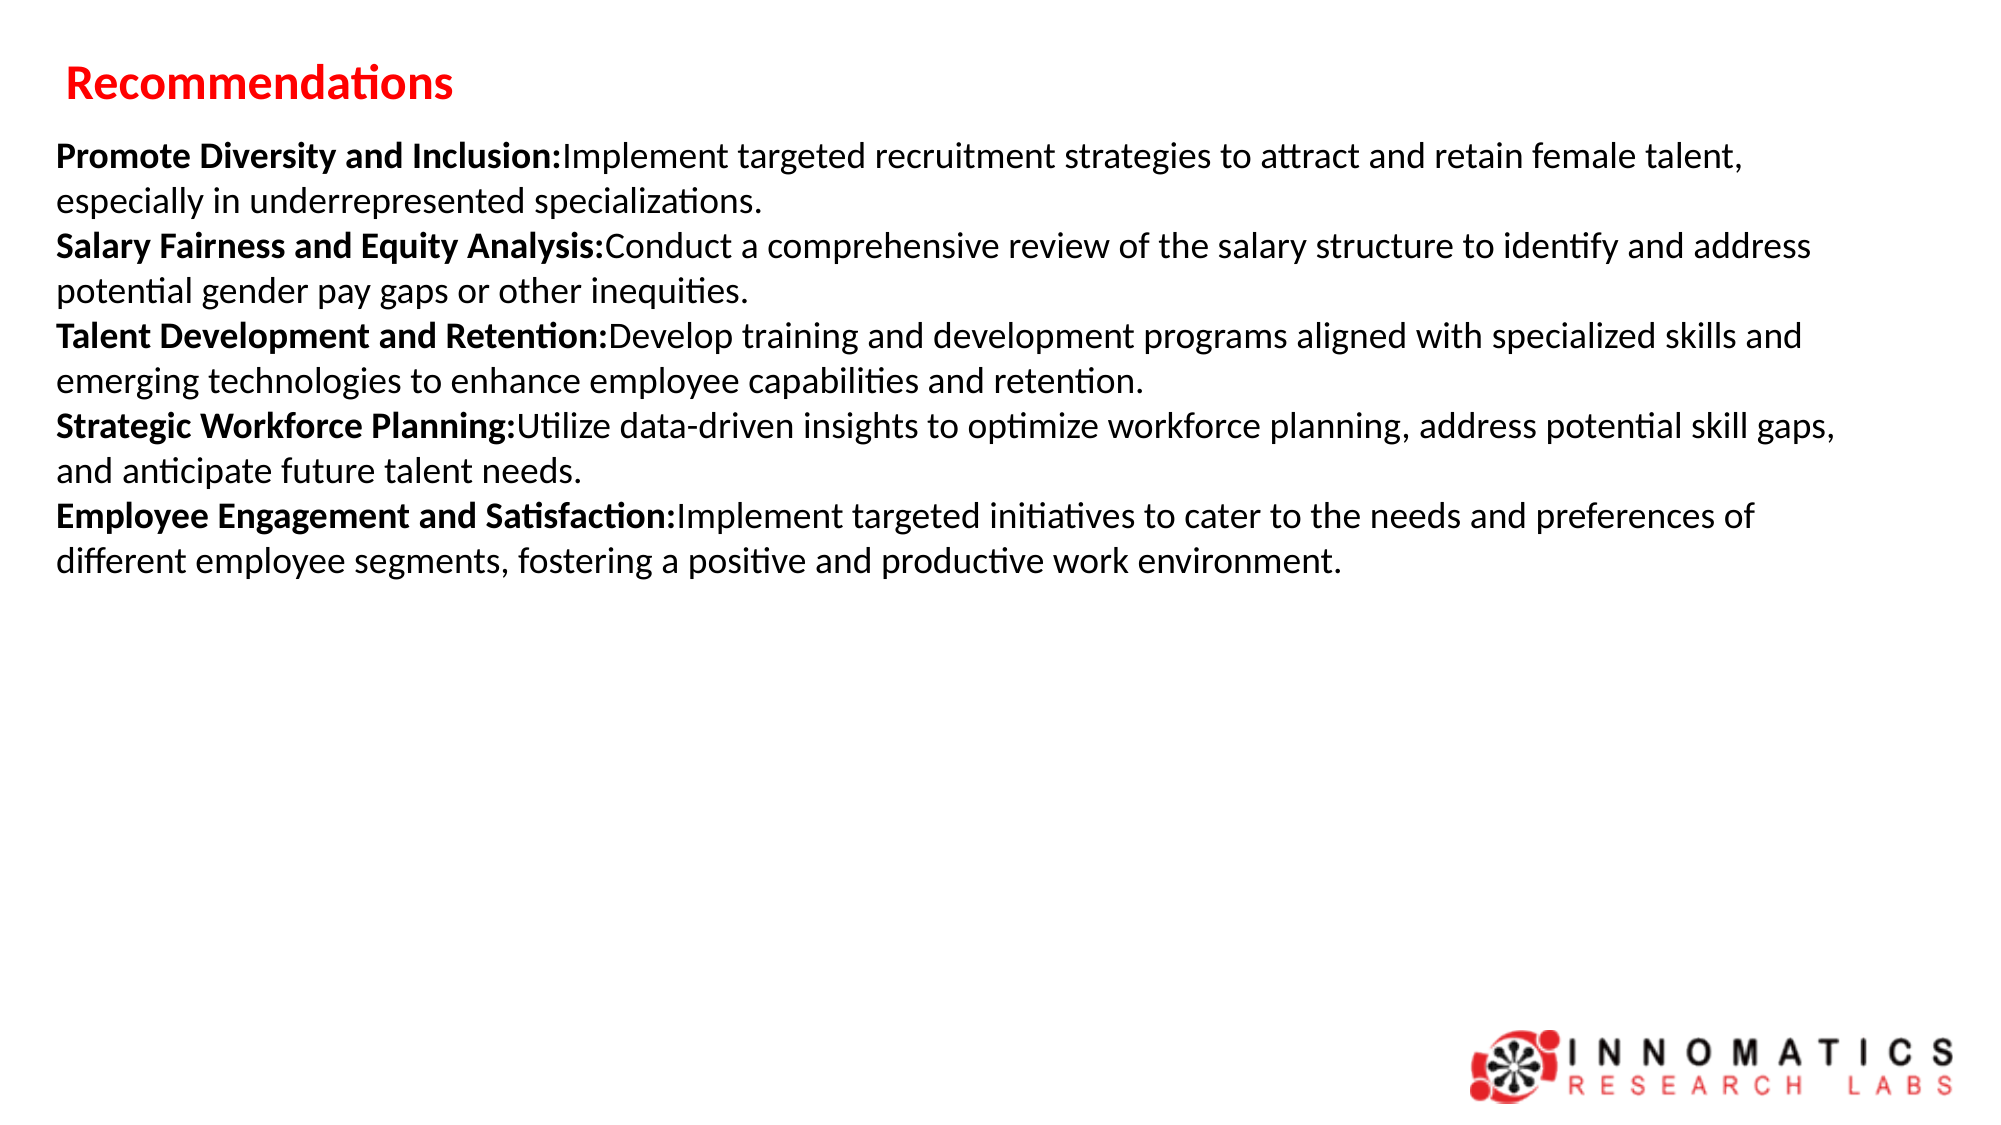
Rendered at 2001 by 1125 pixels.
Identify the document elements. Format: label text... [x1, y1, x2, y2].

list Promote Diversity and Inclusion:Implement targeted recruitment strategies to attract and retain female talent, especially in underrepresented specializations. Salary Fairness and Equity Analysis:Conduct a comprehensive review of the salary structure to identify and address potential gender pay gaps or other inequities. Talent Development and Retention:Develop training and development programs aligned with specialized skills and emerging technologies to enhance employee capabilities and retention. Strategic Workforce Planning:Utilize data-driven insights to optimize workforce planning, address potential skill gaps, and anticipate future talent needs. Employee Engagement and Satisfaction:Implement targeted initiatives to cater to the needs and preferences of different employee segments, fostering a positive and productive work environment. [55, 131, 1866, 719]
text_box Recommendations [51, 42, 1354, 141]
picture [1470, 1030, 1955, 1104]
